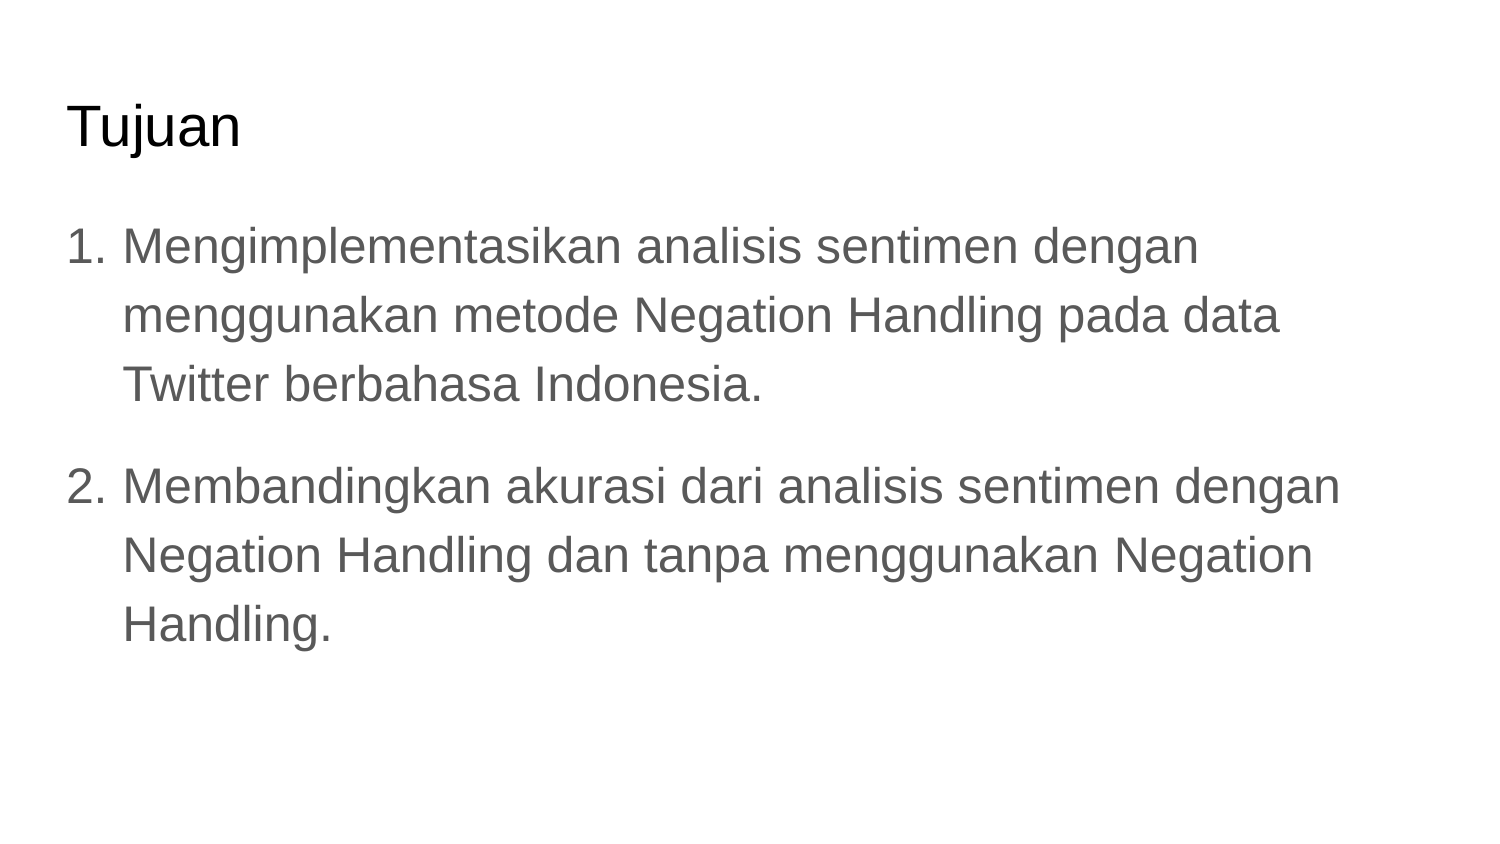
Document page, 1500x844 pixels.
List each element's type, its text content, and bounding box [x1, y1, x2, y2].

title Tujuan [51, 72, 1449, 167]
list Mengimplementasikan analisis sentimen dengan menggunakan metode Negation Handling pada data Twitter berbahasa Indonesia. Membandingkan akurasi dari analisis sentimen dengan Negation Handling dan tanpa menggunakan Negation Handling. [51, 189, 1449, 750]
